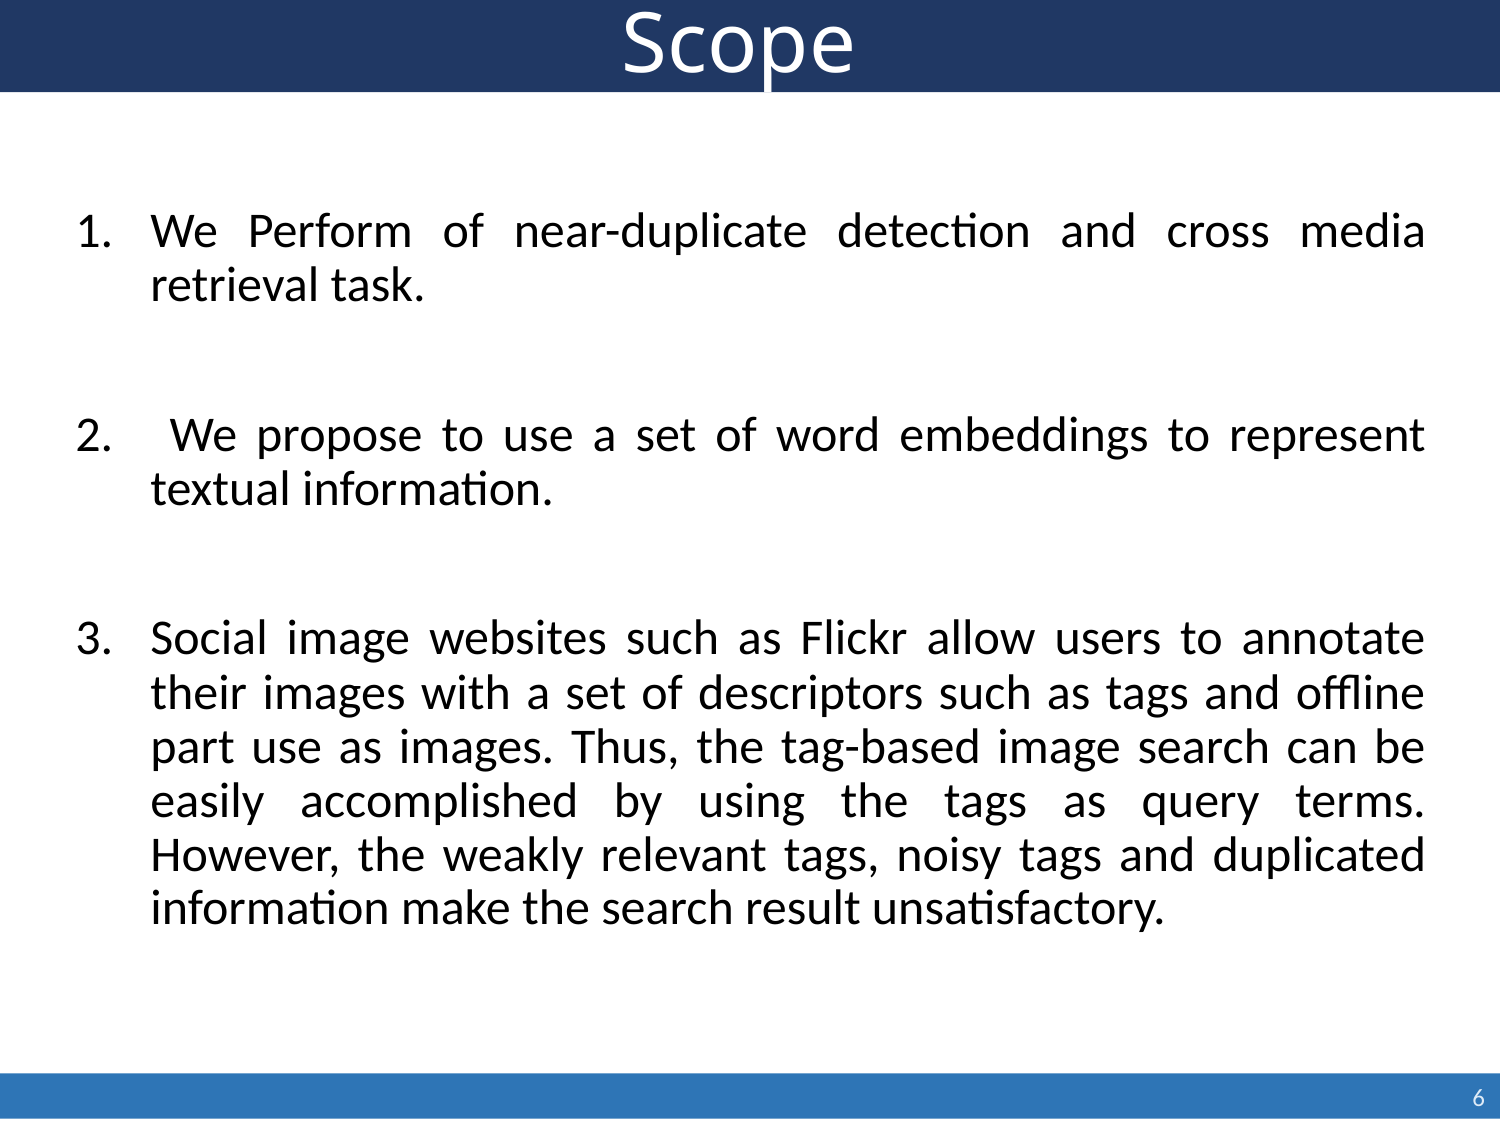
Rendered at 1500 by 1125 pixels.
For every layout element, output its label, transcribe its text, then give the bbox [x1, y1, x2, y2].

list We Perform of near-duplicate detection and cross media retrieval task. We propose to use a set of word embeddings to represent textual information. Social image websites such as Flickr allow users to annotate their images with a set of descriptors such as tags and offline part use as images. Thus, the tag-based image search can be easily accomplished by using the tags as query terms. However, the weakly relevant tags, noisy tags and duplicated information make the search result unsatisfactory. [60, 116, 1442, 1040]
slide_number 6 [0, 1073, 1500, 1119]
title Scope [0, 0, 1500, 93]
